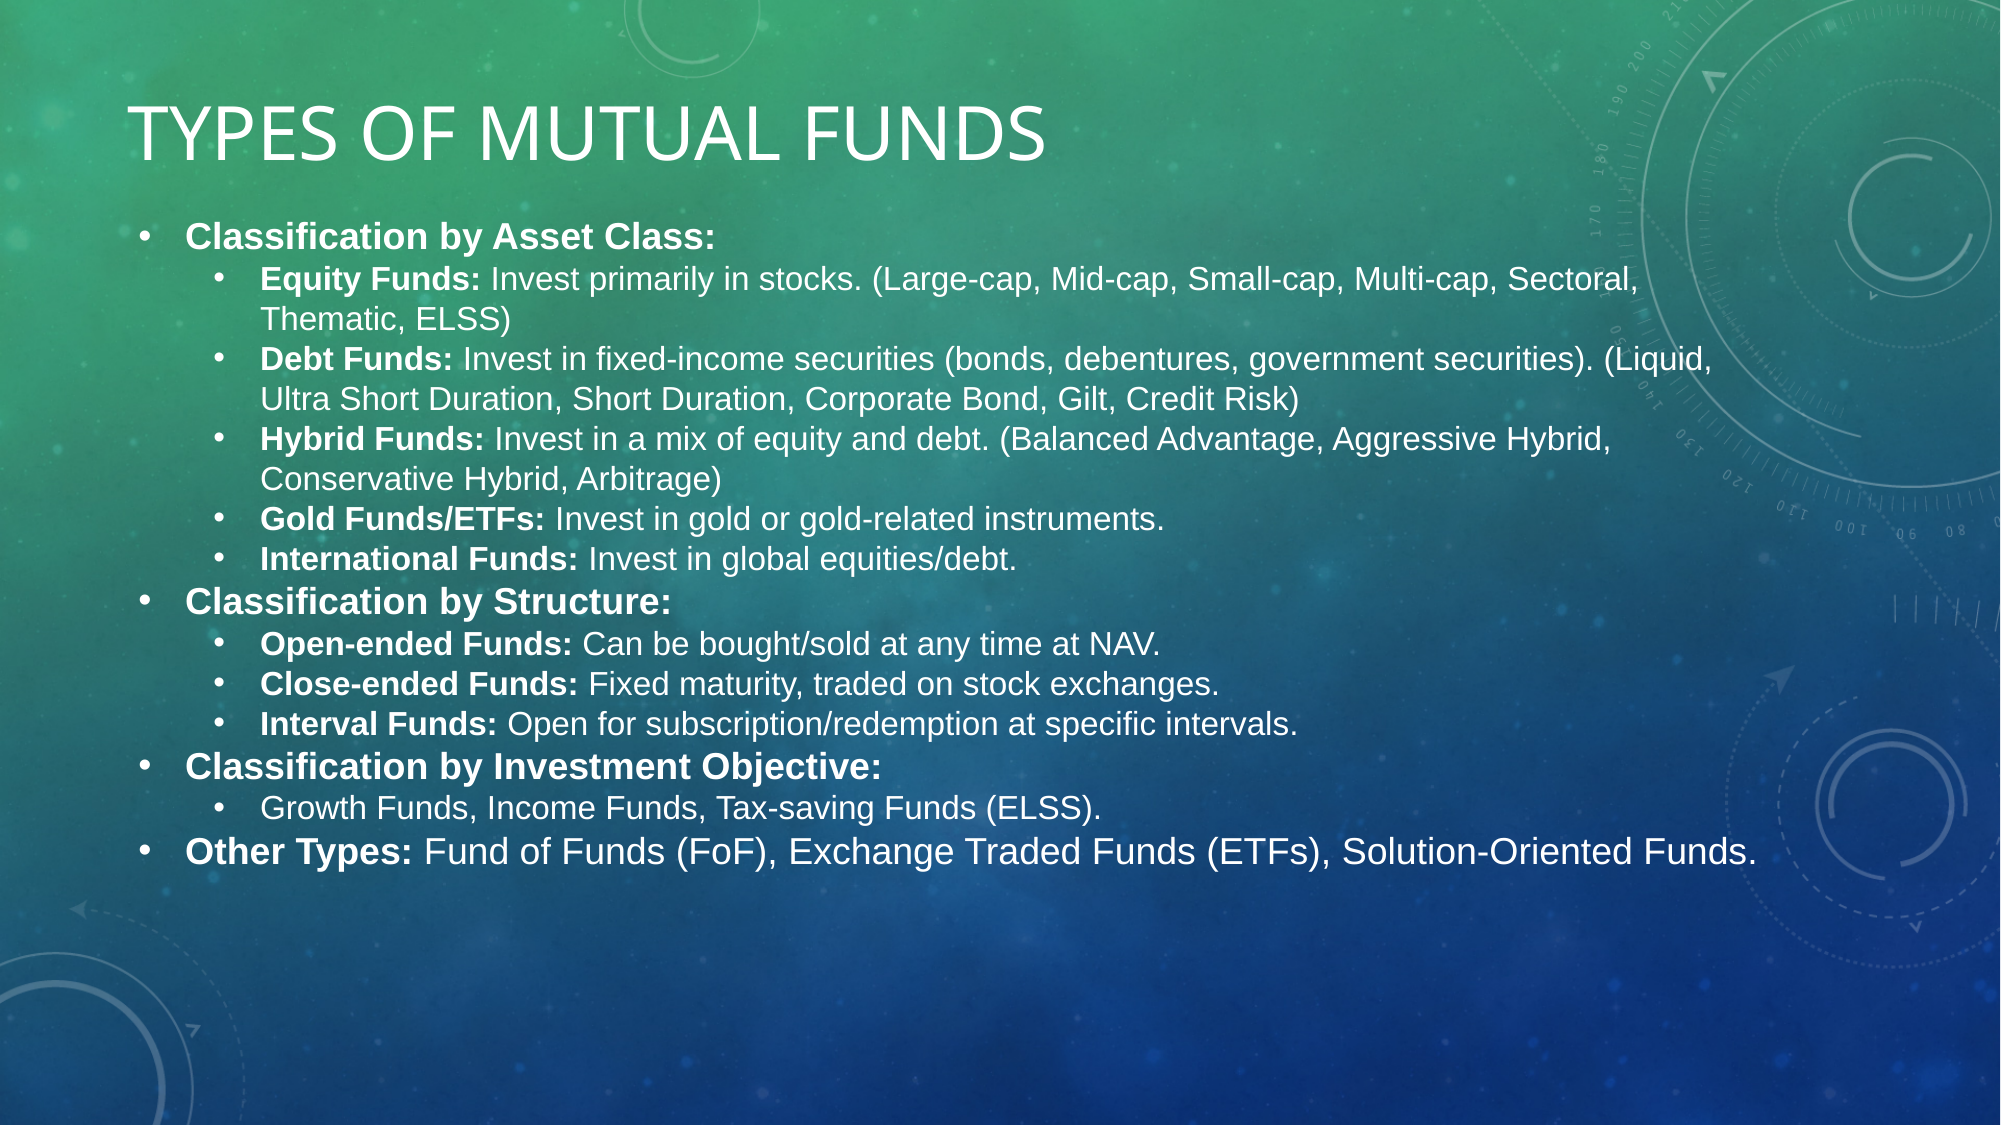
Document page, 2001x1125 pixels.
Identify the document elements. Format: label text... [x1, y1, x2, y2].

title Types of Mutual Funds [112, 60, 1775, 202]
picture [0, 0, 2001, 1125]
list Classification by Asset Class: Equity Funds: Invest primarily in stocks. (Large-cap, Mid-cap, Small-cap, Multi-cap, Sectoral, Thematic, ELSS) Debt Funds: Invest in fixed-income securities (bonds, debentures, government securities). (Liquid, Ultra Short Duration, Short Duration, Corporate Bond, Gilt, Credit Risk) Hybrid Funds: Invest in a mix of equity and debt. (Balanced Advantage, Aggressive Hybrid, Conservative Hybrid, Arbitrage) Gold Funds/ETFs: Invest in gold or gold-related instruments. International Funds: Invest in global equities/debt. Classification by Structure: Open-ended Funds: Can be bought/sold at any time at NAV. Close-ended Funds: Fixed maturity, traded on stock exchanges. Interval Funds: Open for subscription/redemption at specific intervals. Classification by Investment Objective: Growth Funds, Income Funds, Tax-saving Funds (ELSS). Other Types: Fund of Funds (FoF), Exchange Traded Funds (ETFs), Solution-Oriented Funds. [123, 204, 1786, 880]
